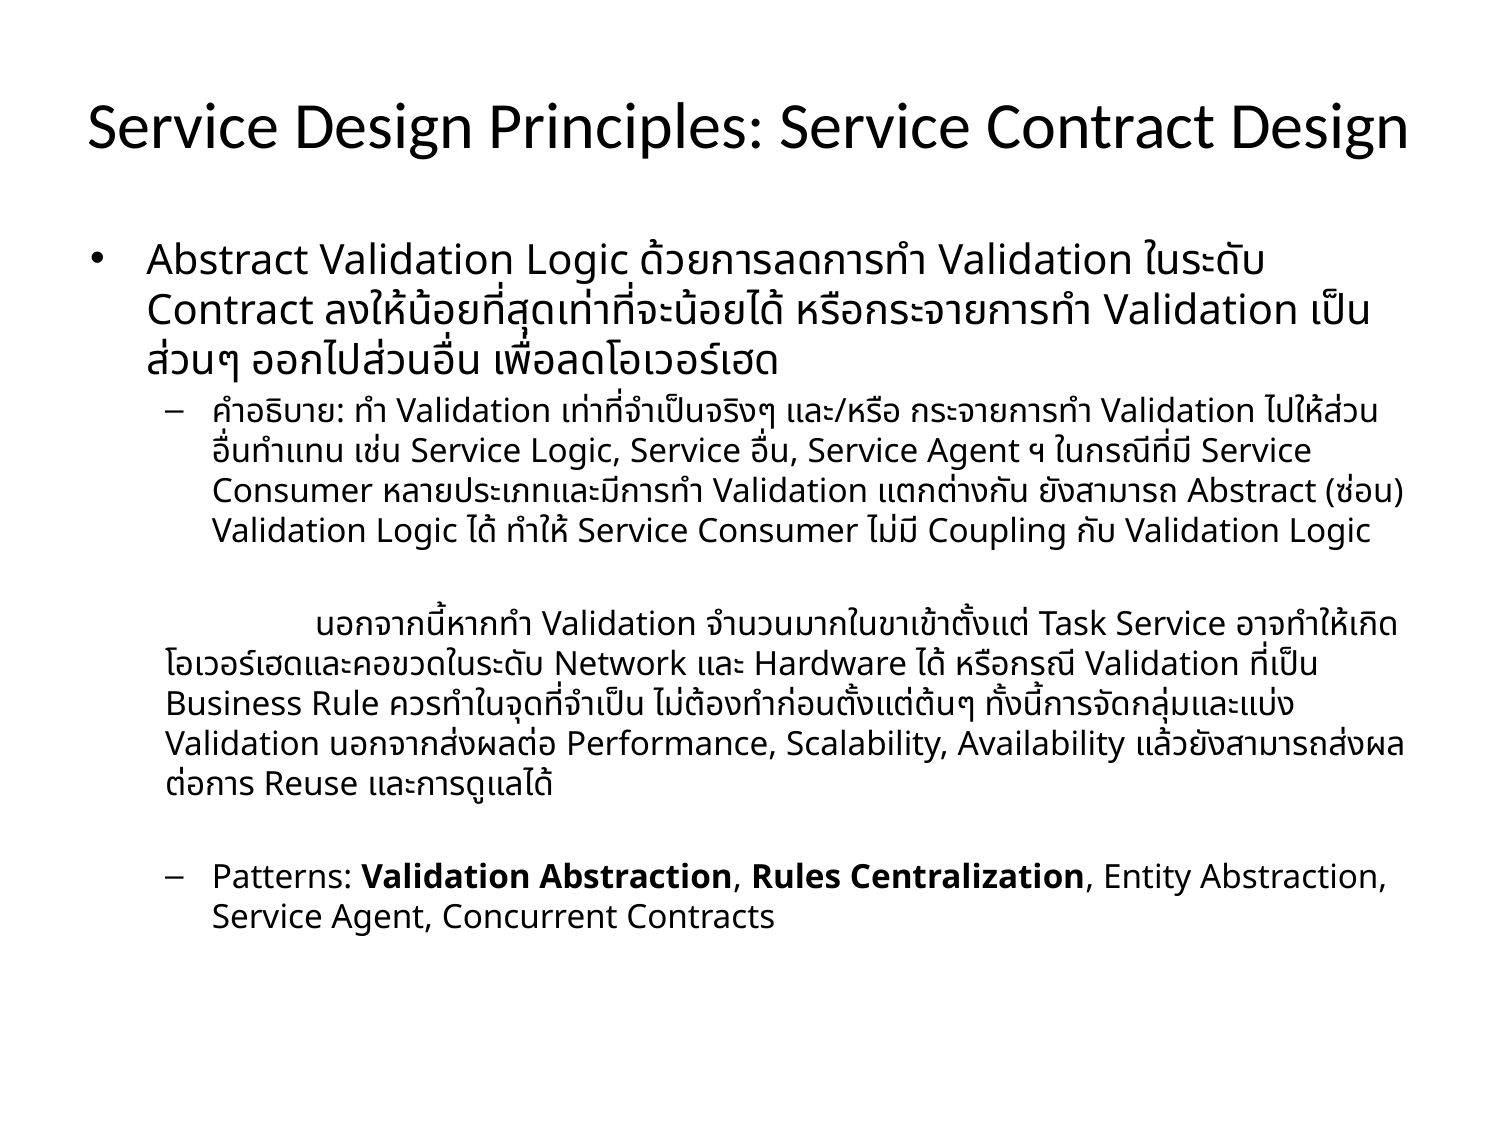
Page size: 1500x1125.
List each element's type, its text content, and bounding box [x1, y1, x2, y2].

title Service Design Principles: Service Contract Design [37, 45, 1463, 200]
list Abstract Validation Logic ด้วยการลดการทำ Validation ในระดับ Contract ลงให้น้อยที่สุดเท่าที่จะน้อยได้ หรือกระจายการทำ Validation เป็นส่วนๆ ออกไปส่วนอื่น เพื่อลดโอเวอร์เฮด คำอธิบาย: ทำ Validation เท่าที่จำเป็นจริงๆ และ/หรือ กระจายการทำ Validation ไปให้ส่วนอื่นทำแทน เช่น Service Logic, Service อื่น, Service Agent ฯ ในกรณีที่มี Service Consumer หลายประเภทและมีการทำ Validation แตกต่างกัน ยังสามารถ Abstract (ซ่อน) Validation Logic ได้ ทำให้ Service Consumer ไม่มี Coupling กับ Validation Logic นอกจากนี้หากทำ Validation จำนวนมากในขาเข้าตั้งแต่ Task Service อาจทำให้เกิดโอเวอร์เฮดและคอขวดในระดับ Network และ Hardware ได้ หรือกรณี Validation ที่เป็น Business Rule ควรทำในจุดที่จำเป็น ไม่ต้องทำก่อนตั้งแต่ต้นๆ ทั้งนี้การจัดกลุ่มและแบ่ง Validation นอกจากส่งผลต่อ Performance, Scalability, Availability แล้วยังสามารถส่งผลต่อการ Reuse และการดูแลได้ Patterns: Validation Abstraction, Rules Centralization, Entity Abstraction, Service Agent, Concurrent Contracts [75, 224, 1425, 1075]
